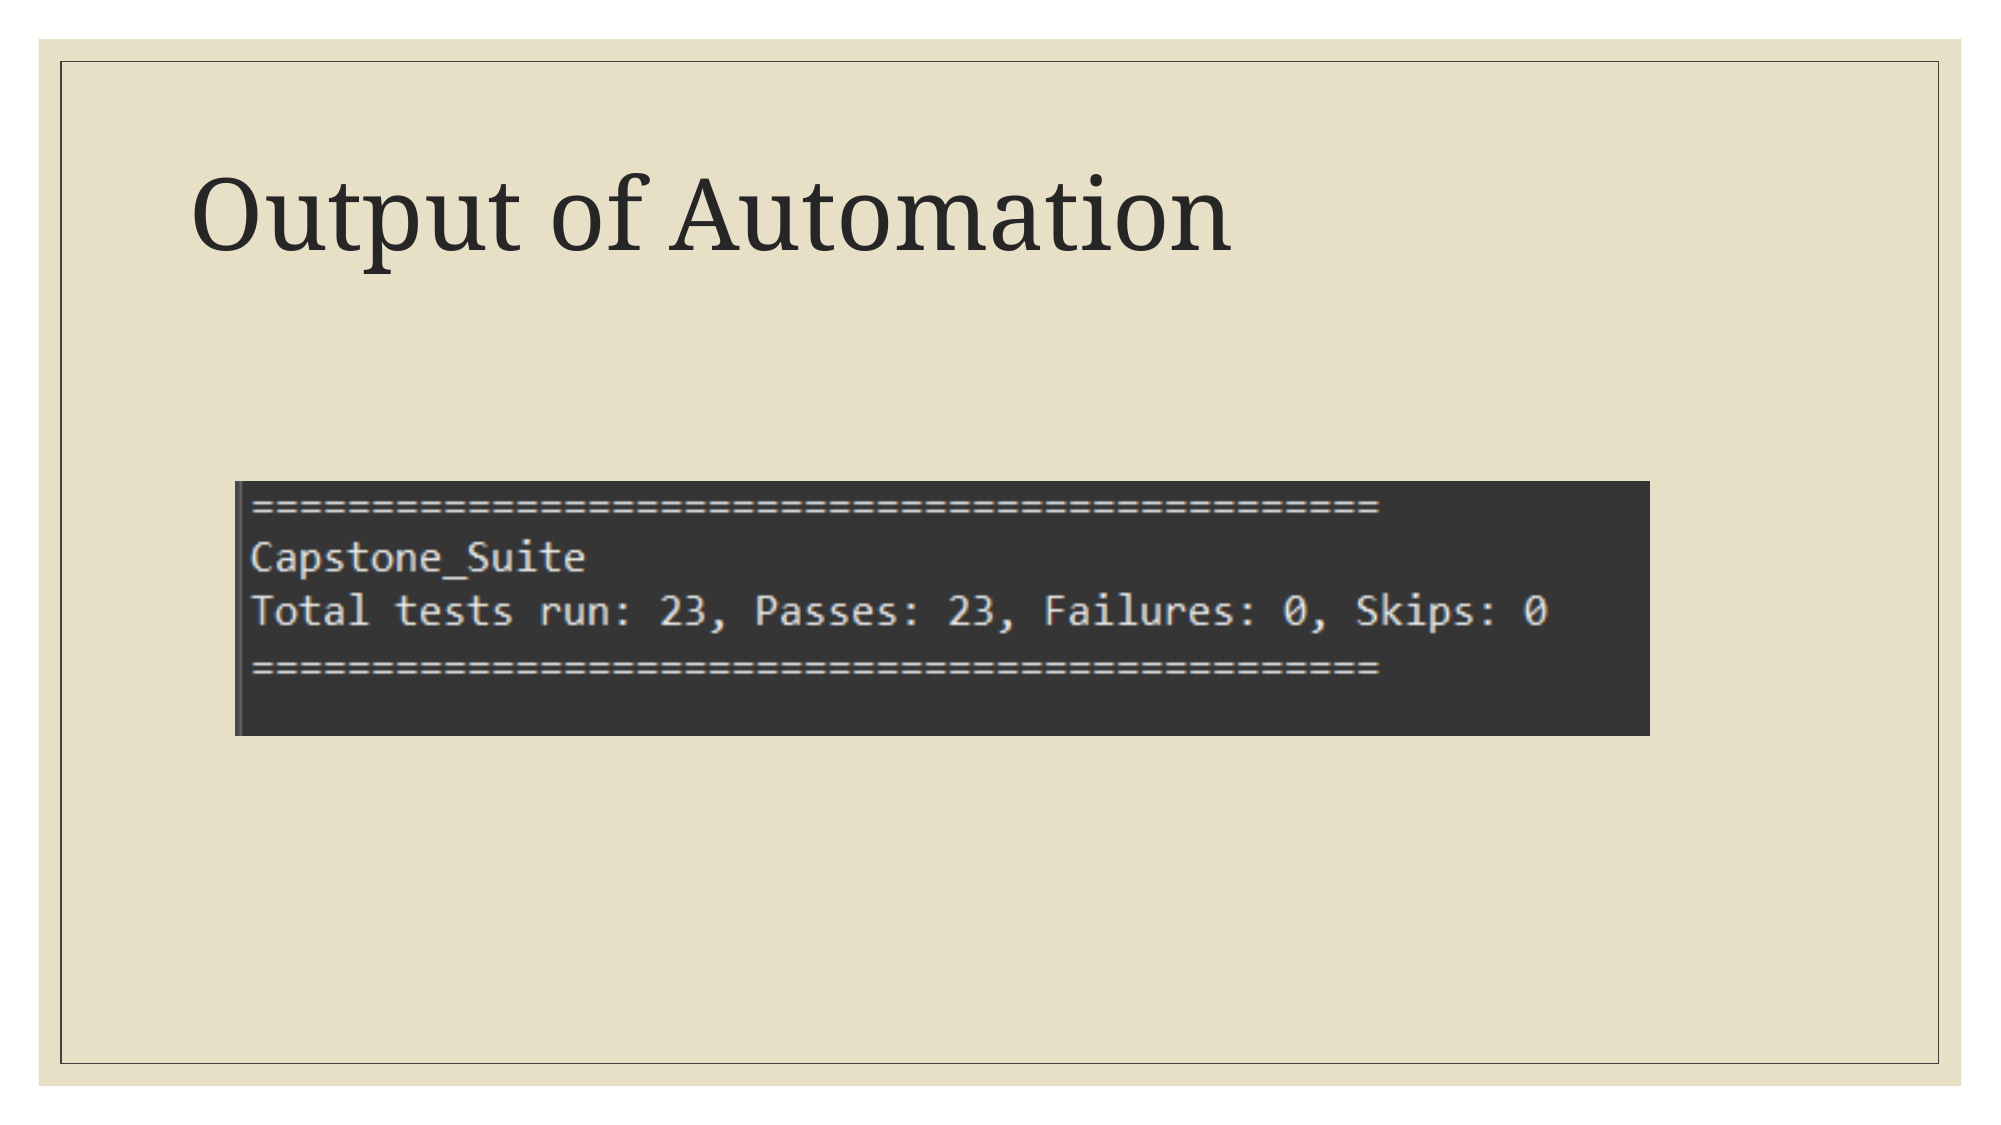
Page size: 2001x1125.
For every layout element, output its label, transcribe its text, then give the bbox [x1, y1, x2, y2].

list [235, 481, 1650, 736]
title Output of Automation [174, 105, 1825, 331]
